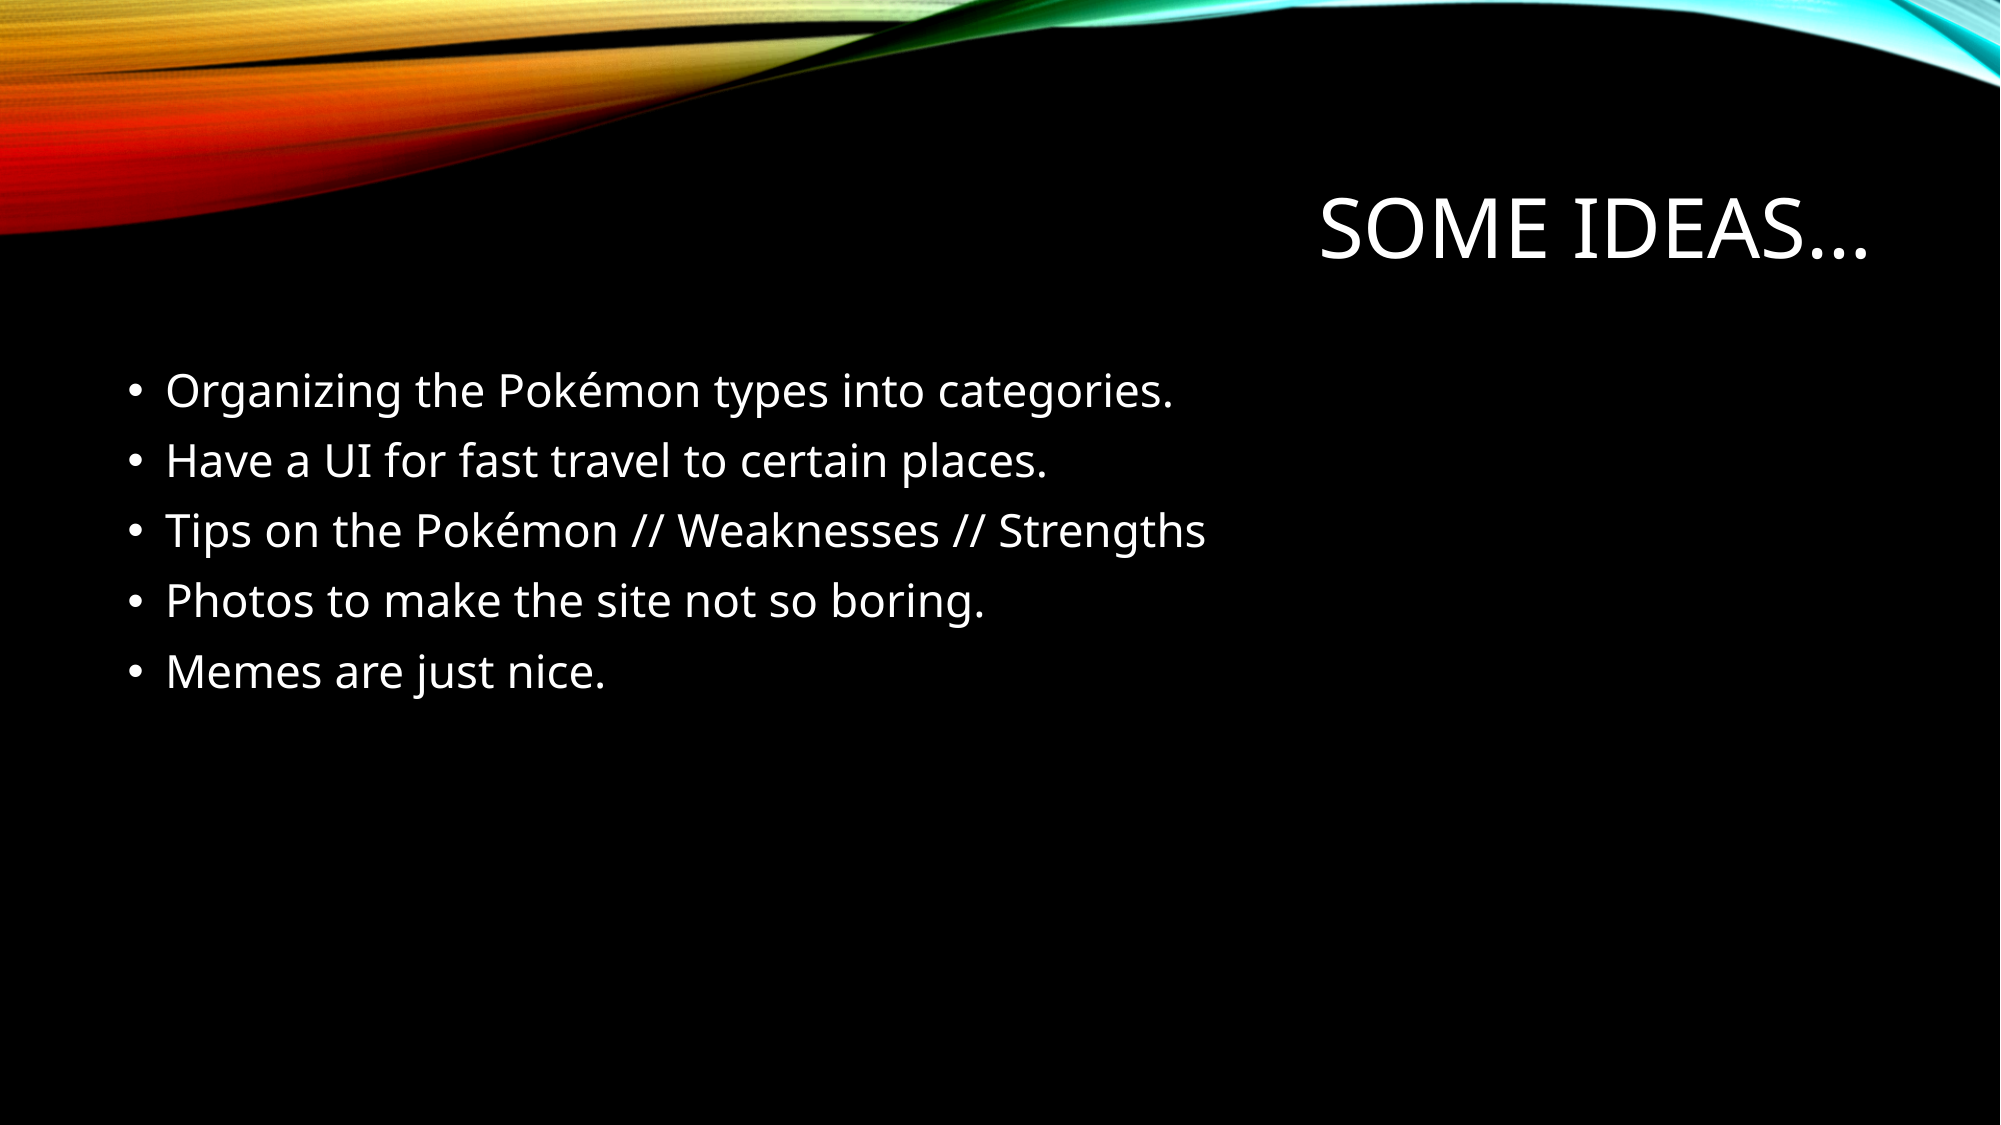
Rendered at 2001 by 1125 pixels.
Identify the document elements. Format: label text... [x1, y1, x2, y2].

title Some ideas… [474, 125, 1888, 338]
picture [0, 0, 2000, 237]
list Organizing the Pokémon types into categories. Have a UI for fast travel to certain places. Tips on the Pokémon // Weaknesses // Strengths Photos to make the site not so boring. Memes are just nice. [112, 360, 1888, 1021]
